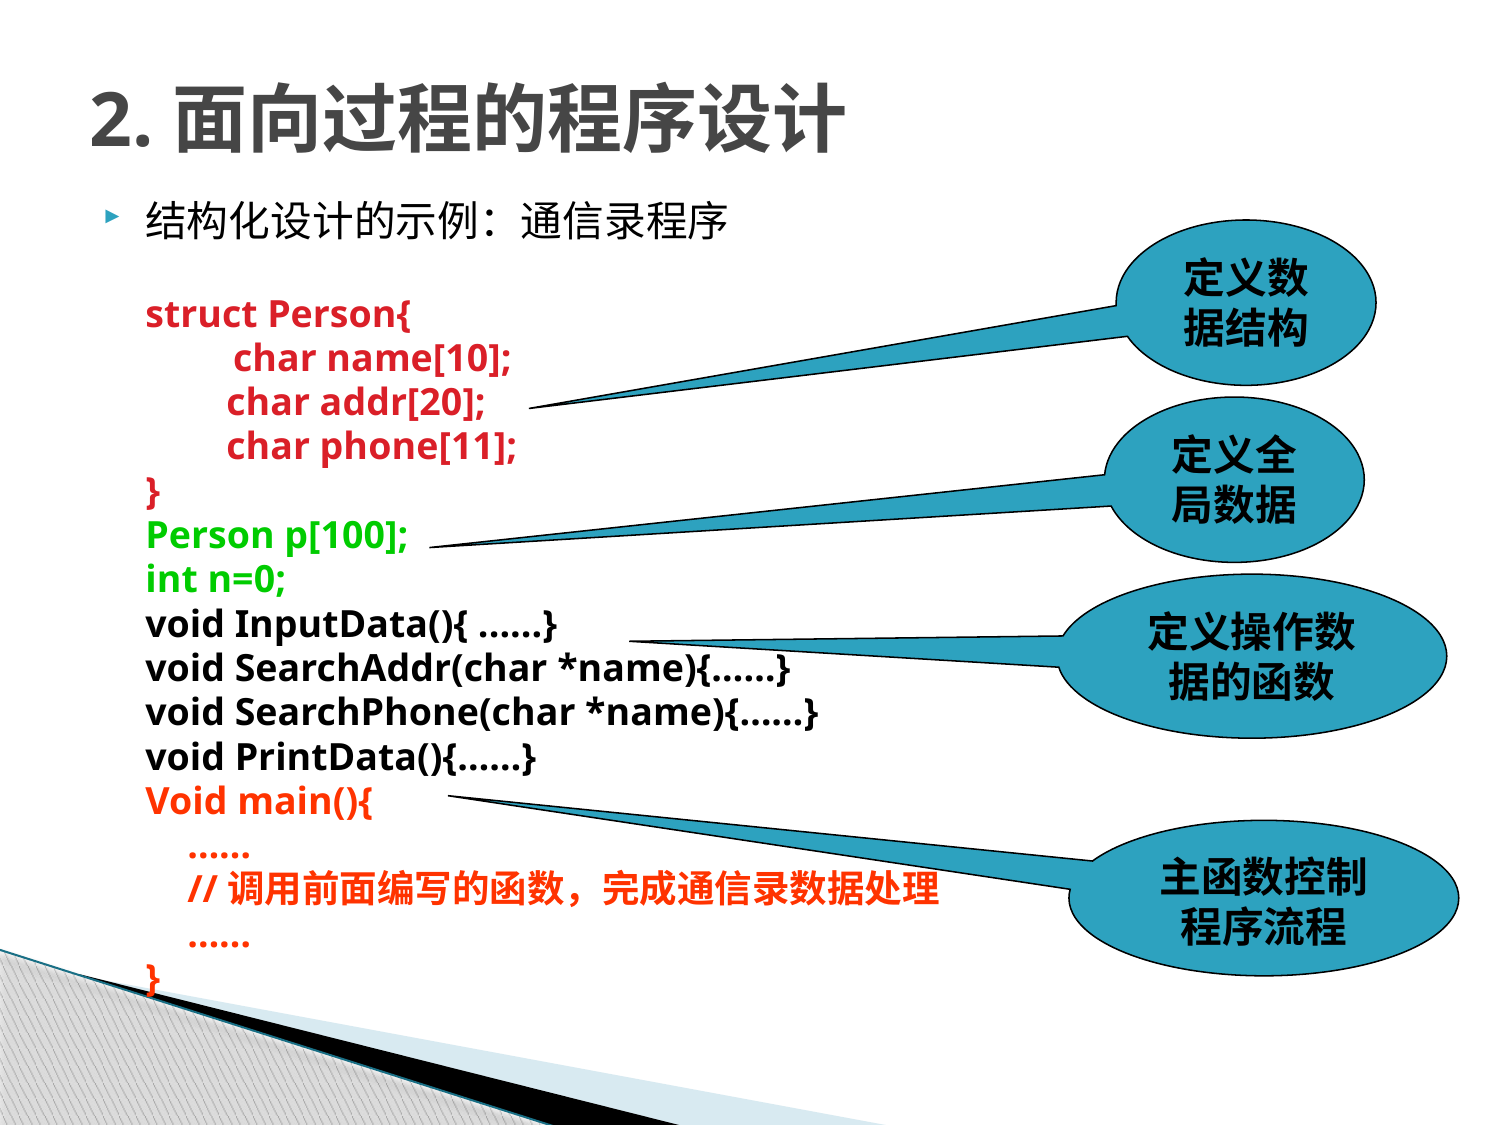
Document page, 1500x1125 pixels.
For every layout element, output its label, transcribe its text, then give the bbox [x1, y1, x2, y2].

text_box 定义操作数据的函数 [629, 574, 1447, 739]
text_box 定义数据结构 [528, 246, 1377, 409]
list struct Person{ char name[10]; char addr[20]; char phone[11]; } Person p[100]; int n=0; void InputData(){ ......} void SearchAddr(char *name){……} void SearchPhone(char *name){……} void PrintData(){……} Void main(){ …… //调用前面编写的函数，完成通信录数据处理 …… } [112, 290, 1388, 1001]
title 2.面向过程的程序设计 [75, 45, 1425, 187]
text_box 主函数控制程序流程 [447, 795, 1459, 976]
text_box 结构化设计的示例：通信录程序 [70, 187, 1454, 246]
text_box 定义全局数据 [429, 397, 1365, 563]
